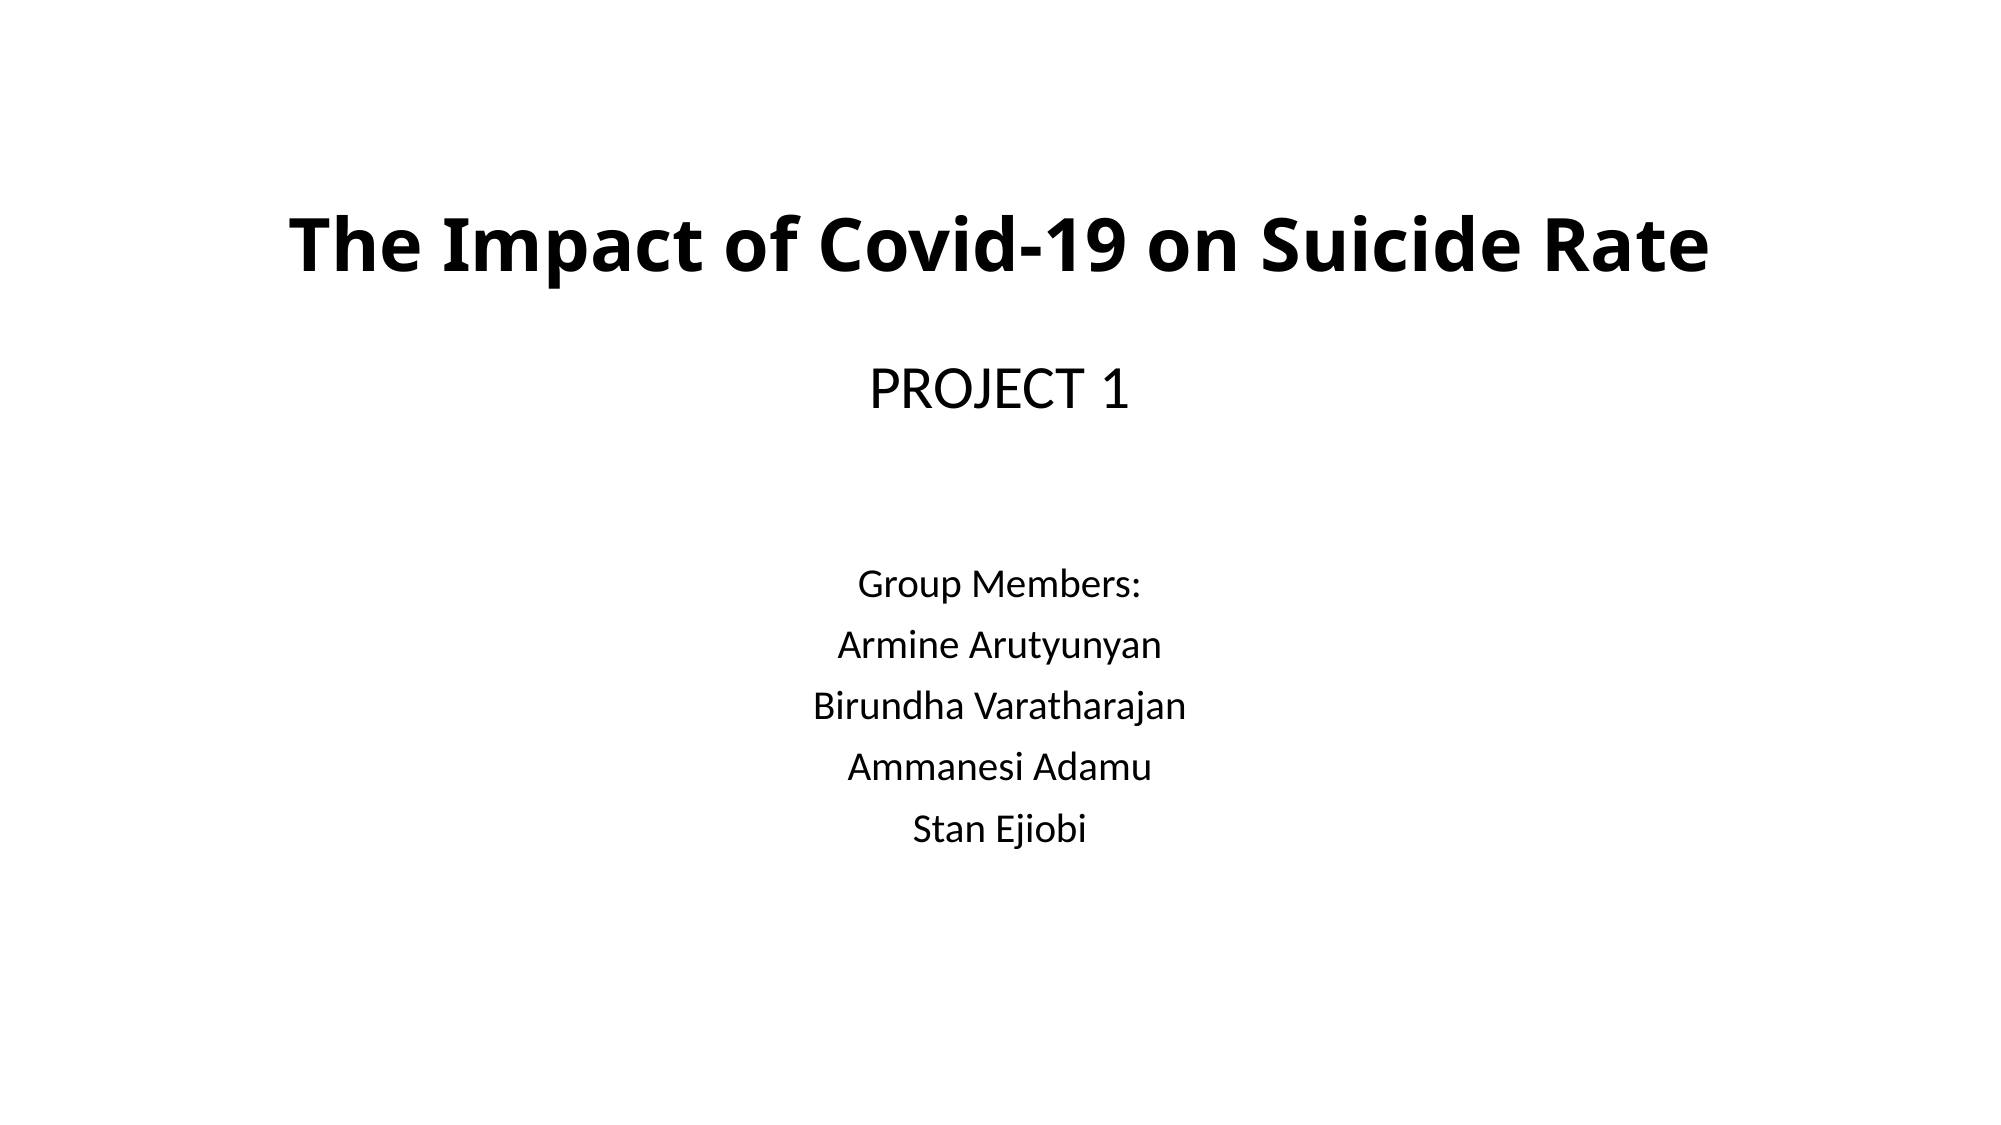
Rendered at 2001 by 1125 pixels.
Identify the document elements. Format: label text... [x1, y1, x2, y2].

subtitle PROJECT 1 Group Members: Armine Arutyunyan Birundha Varatharajan Ammanesi Adamu Stan Ejiobi [249, 348, 1750, 863]
title The Impact of Covid-19 on Suicide Rate [249, 184, 1750, 296]
